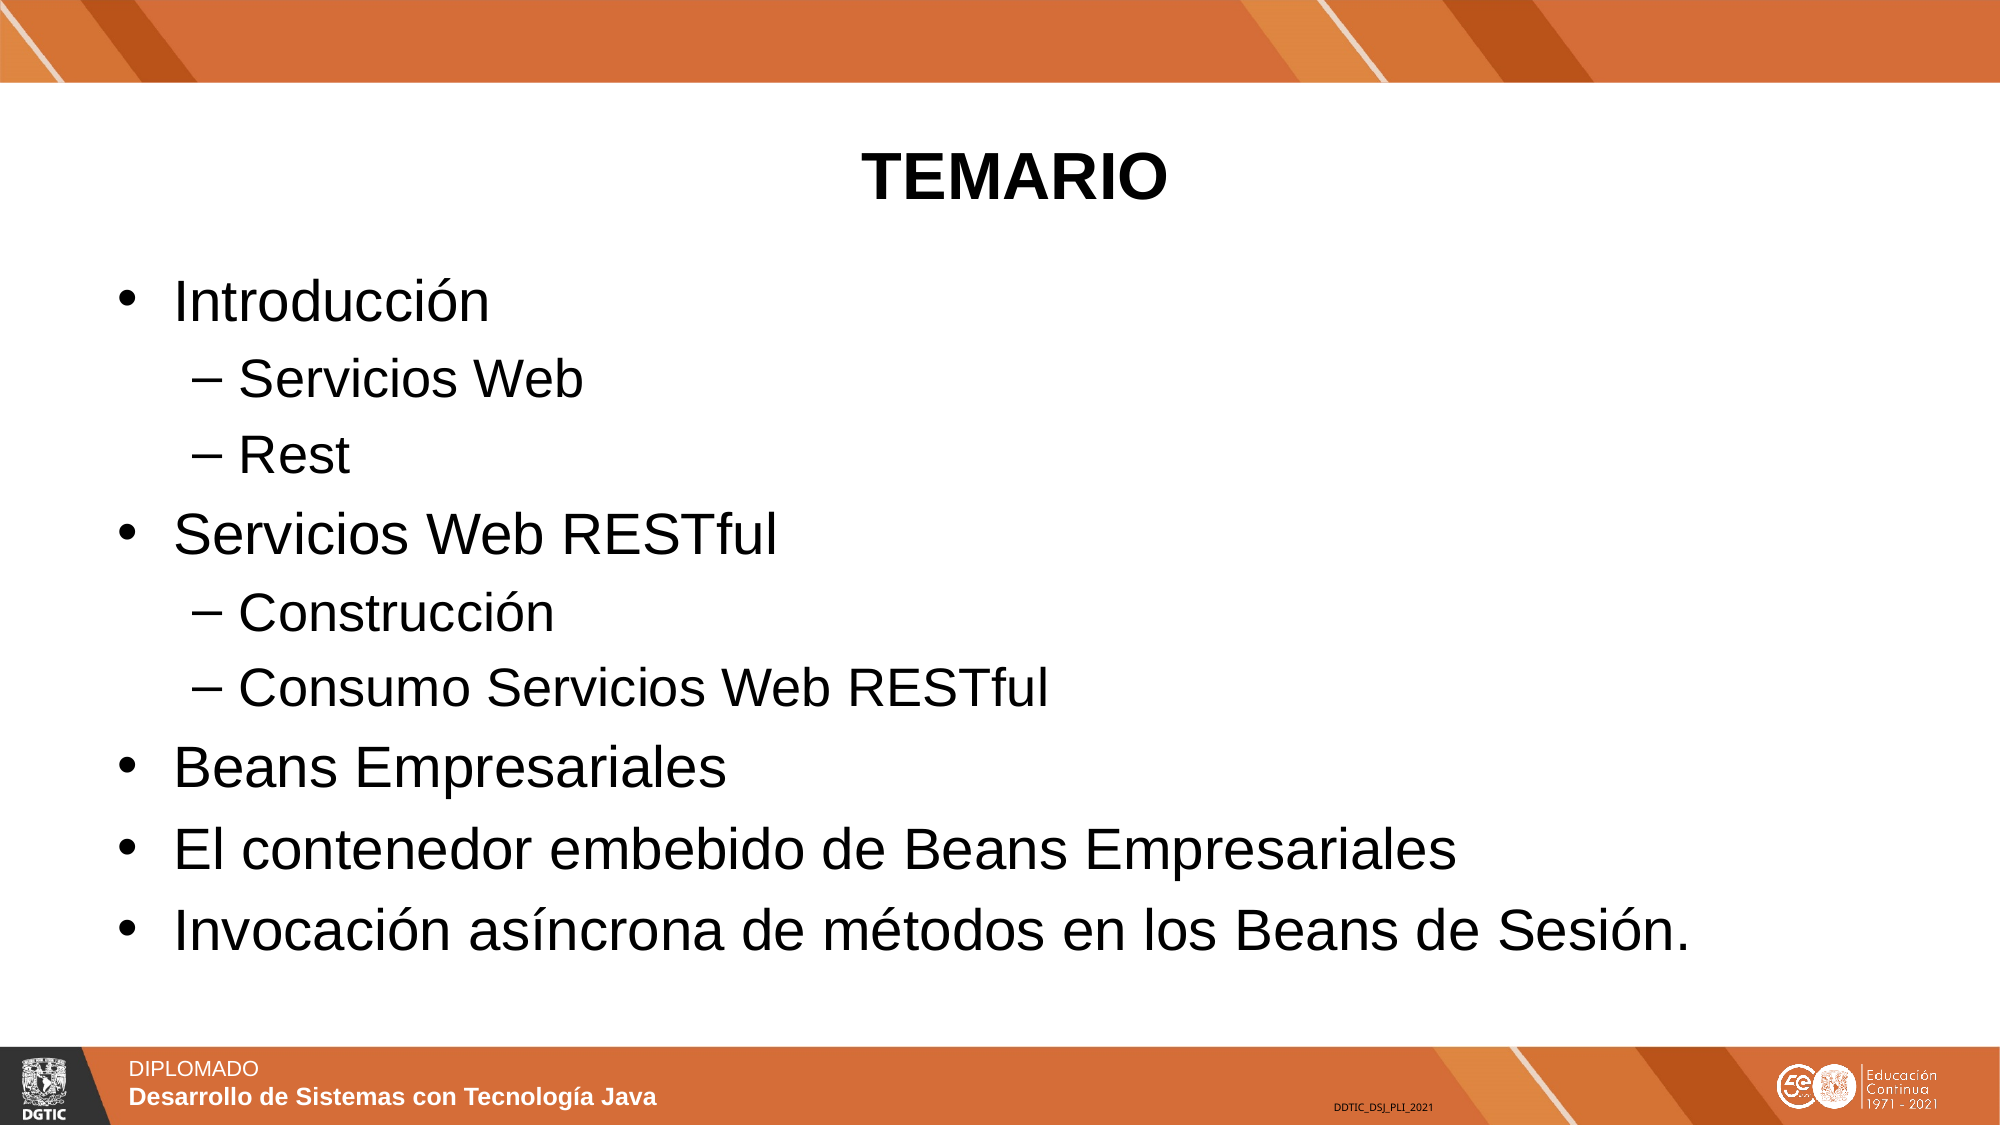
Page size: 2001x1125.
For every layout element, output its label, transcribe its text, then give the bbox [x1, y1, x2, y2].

title TEMARIO [102, 125, 1930, 220]
picture [0, 1045, 2000, 1125]
picture [0, 0, 2000, 83]
list Introducción Servicios Web Rest Servicios Web RESTful Construcción Consumo Servicios Web RESTful Beans Empresariales El contenedor embebido de Beans Empresariales Invocación asíncrona de métodos en los Beans de Sesión. [102, 255, 1918, 1029]
